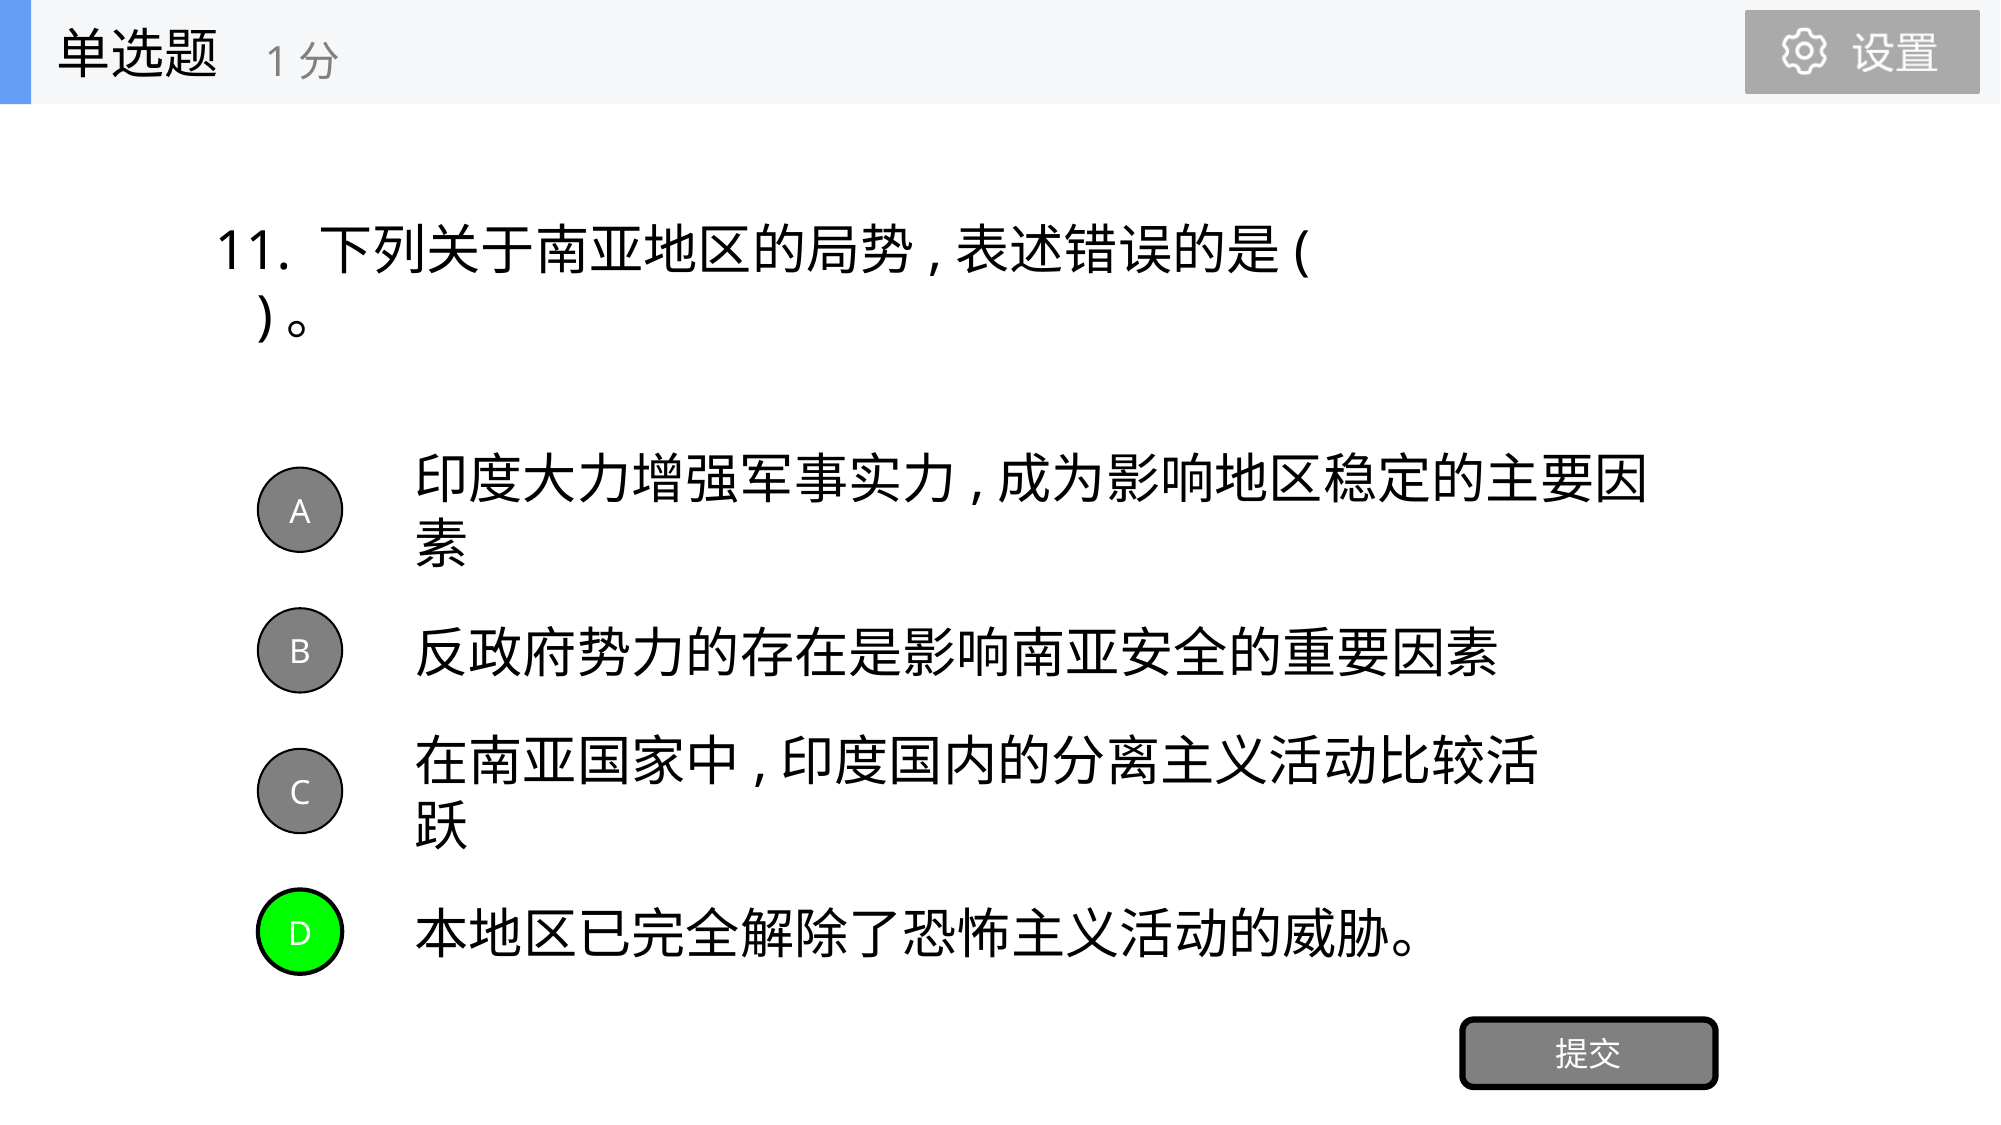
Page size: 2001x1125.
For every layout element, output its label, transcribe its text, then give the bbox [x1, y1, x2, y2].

text_box 在南亚国家中,印度国内的分离主义活动比较活跃 [399, 718, 1597, 864]
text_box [0, 0, 2000, 105]
text_box 11. 下列关于南亚地区的局势,表述错误的是( )。 [200, 207, 1460, 353]
picture [1745, 10, 1980, 94]
text_box D [256, 888, 344, 975]
text_box B [256, 607, 344, 694]
text_box 印度大力增强军事实力,成为影响地区稳定的主要因素 [399, 437, 1705, 583]
text_box C [256, 747, 344, 835]
text_box 本地区已完全解除了恐怖主义活动的威胁。 [399, 891, 1476, 972]
text_box 提交 [1461, 1018, 1717, 1089]
text_box 反政府势力的存在是影响南亚安全的重要因素 [399, 610, 1530, 691]
text_box A [256, 466, 344, 553]
